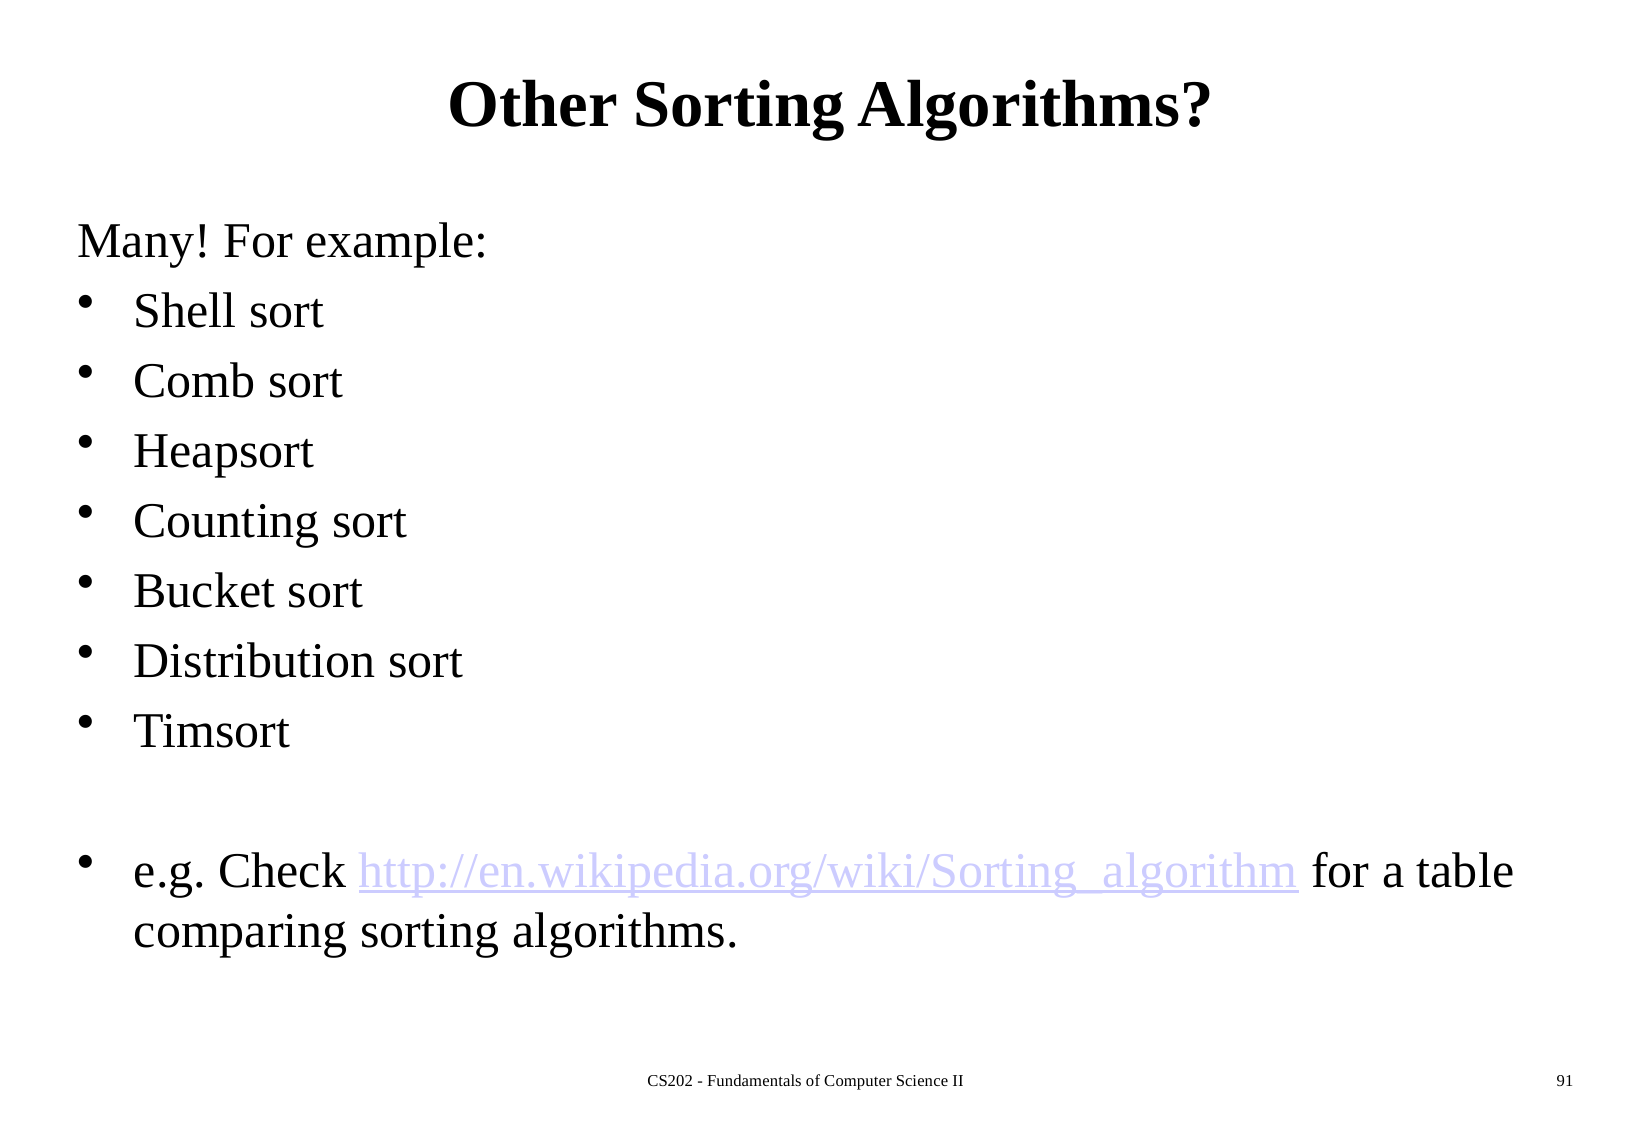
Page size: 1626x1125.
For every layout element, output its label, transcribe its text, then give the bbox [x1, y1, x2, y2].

list Many! For example: Shell sort Comb sort Heapsort Counting sort Bucket sort Distribution sort Timsort e.g. Check http://en.wikipedia.org/wiki/Sorting_algorithm for a table comparing sorting algorithms. [62, 200, 1588, 1038]
slide_number 91 [1249, 1062, 1589, 1101]
footer CS202 - Fundamentals of Computer Science II [500, 1062, 1111, 1101]
title Other Sorting Algorithms? [62, 24, 1600, 175]
